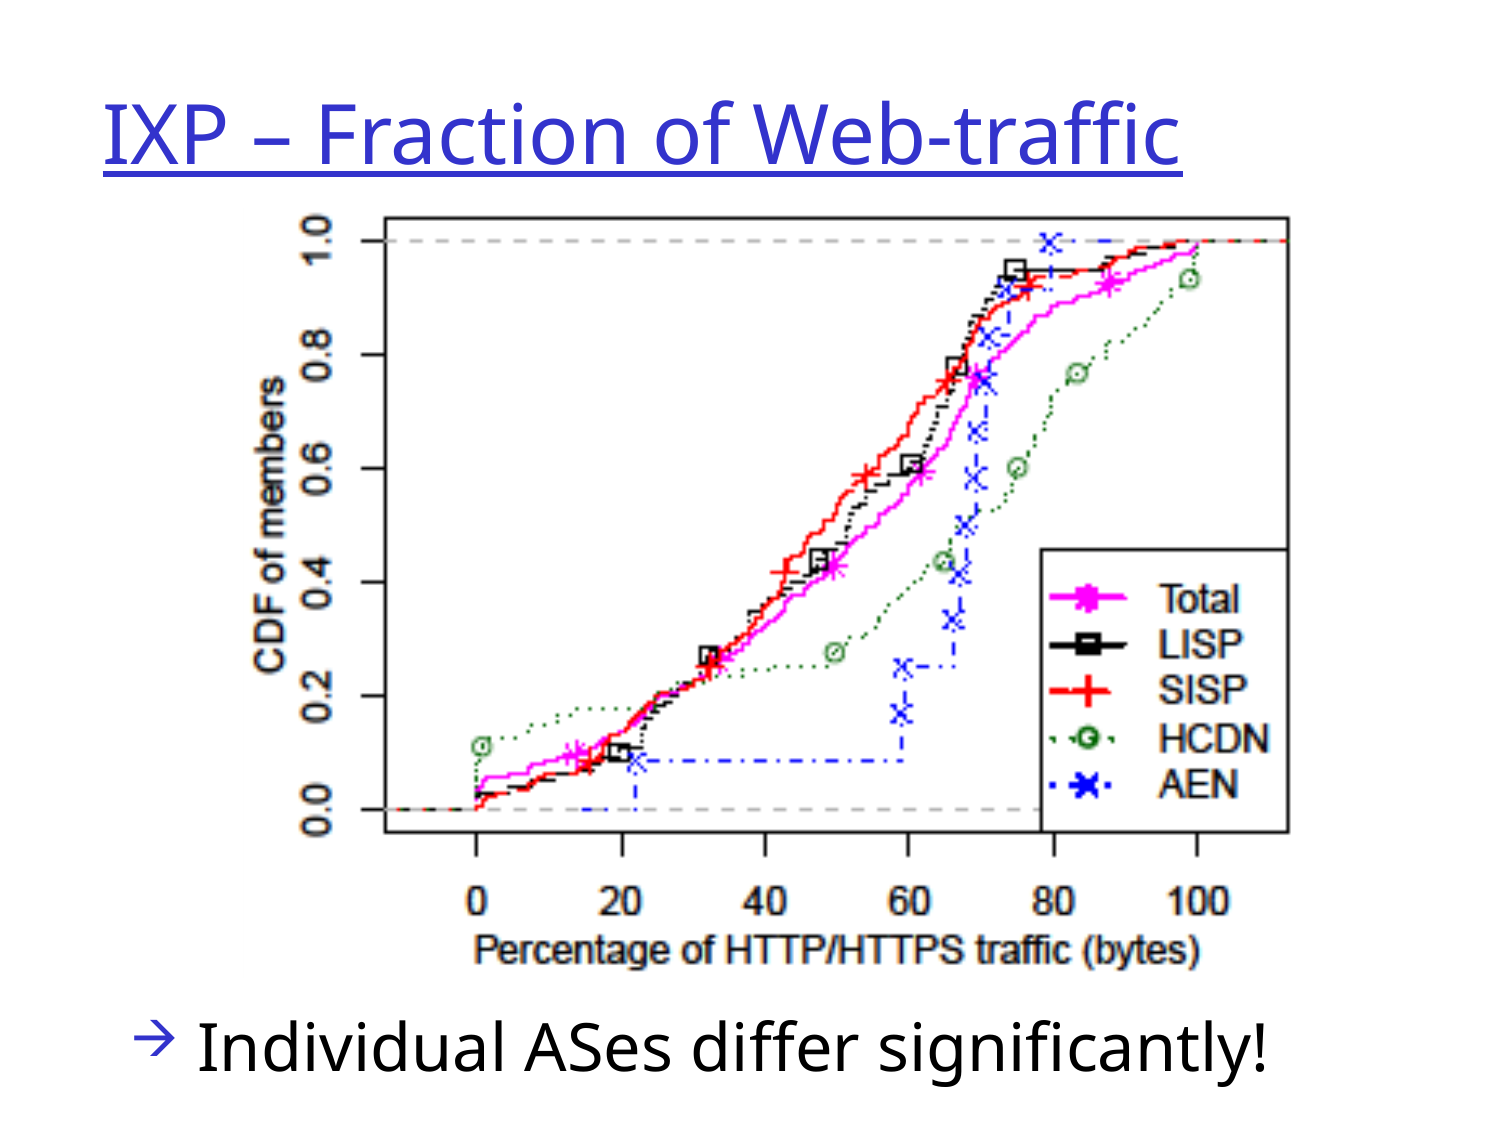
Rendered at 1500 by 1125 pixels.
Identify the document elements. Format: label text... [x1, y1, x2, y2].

title IXP – Fraction of Web-traffic [87, 37, 1459, 225]
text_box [241, 207, 1294, 978]
text_box Individual ASes differ significantly! [70, 1005, 1500, 1117]
